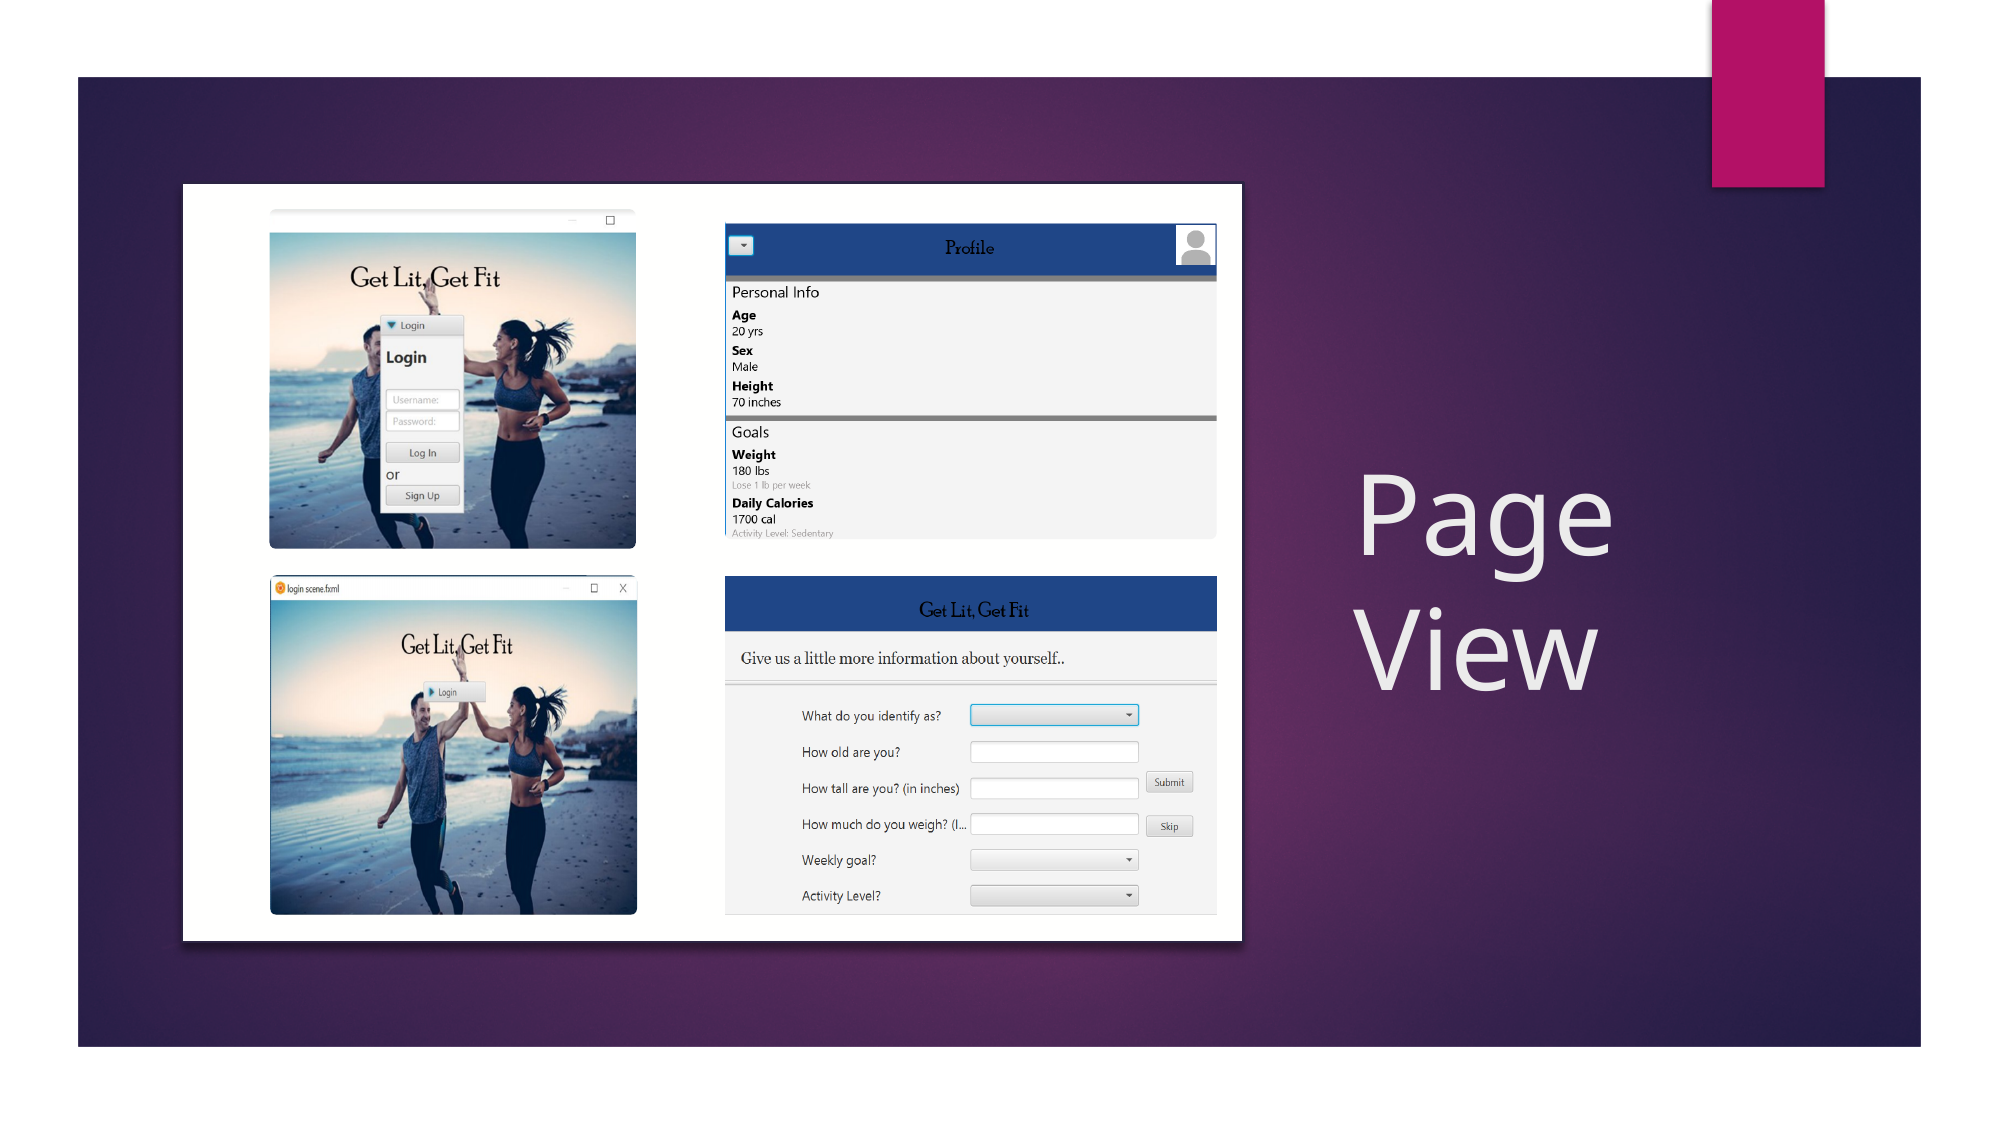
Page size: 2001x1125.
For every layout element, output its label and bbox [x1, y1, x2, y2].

picture [269, 574, 638, 916]
text_box [0, 0, 2000, 1125]
picture [724, 574, 1217, 916]
picture [269, 208, 637, 549]
picture [724, 218, 1217, 540]
